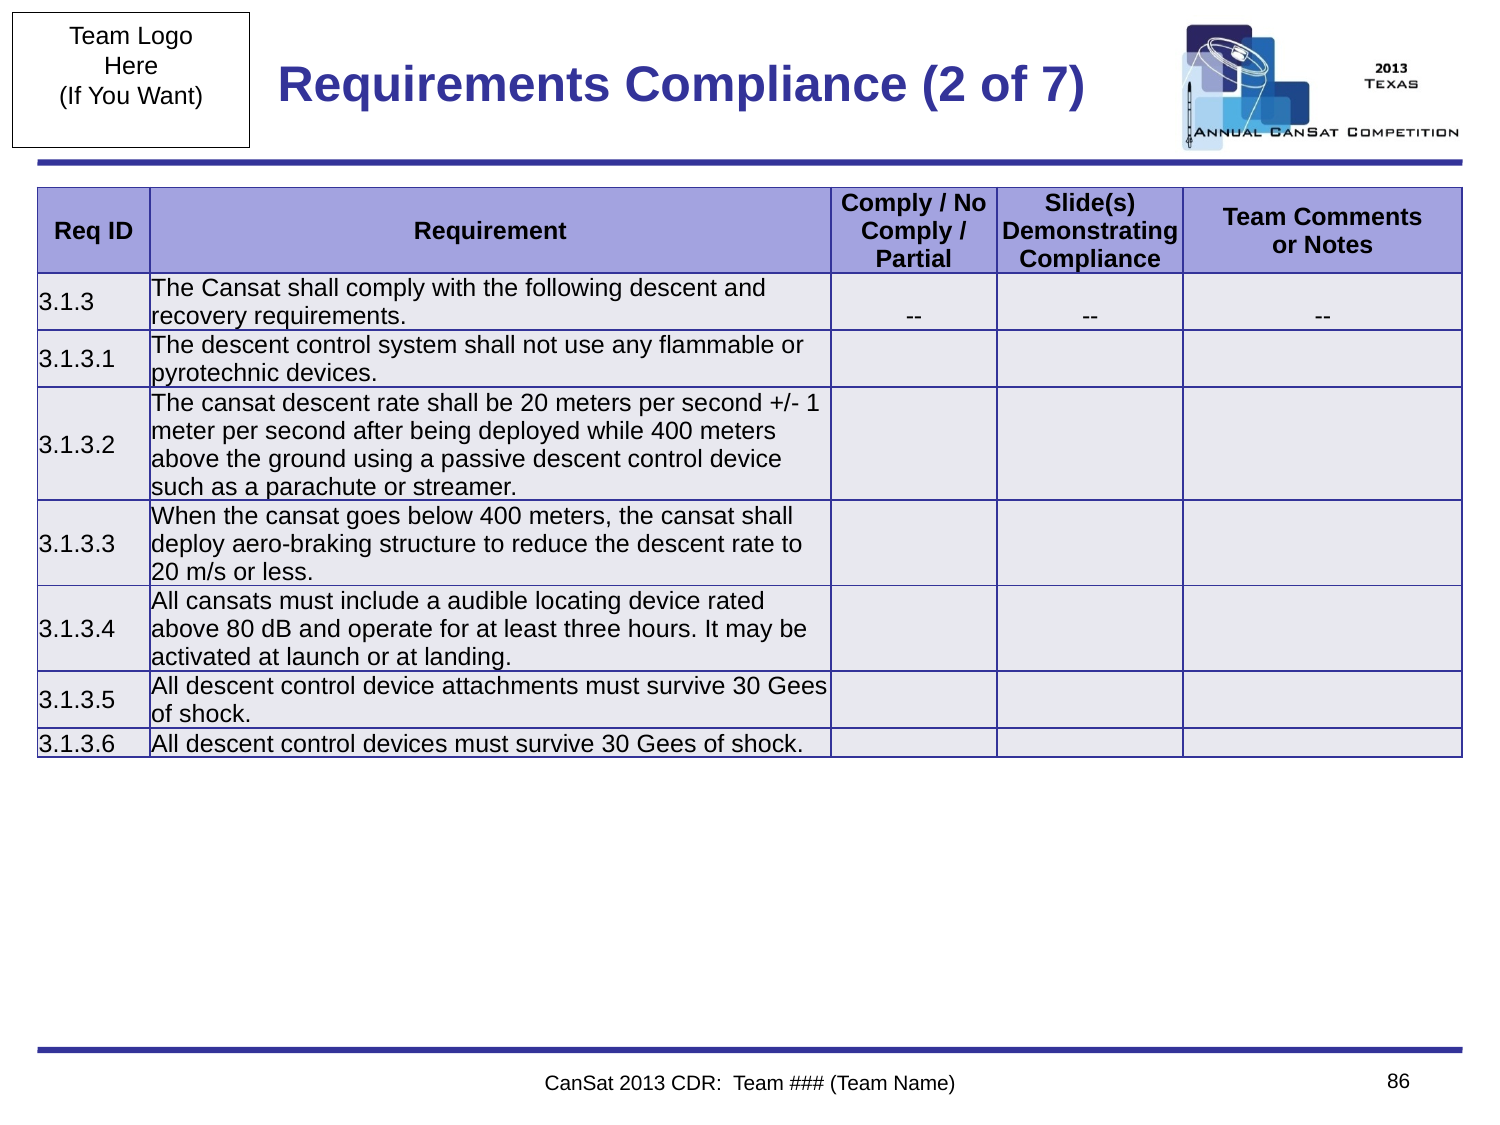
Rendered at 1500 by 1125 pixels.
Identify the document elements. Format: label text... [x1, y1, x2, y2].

title Requirements Compliance (2 of 7) [262, 12, 1150, 150]
table_header Slide(s) Demonstrating Compliance [998, 188, 1182, 272]
table_cell 3.1.3 [38, 274, 149, 329]
table_cell [832, 729, 996, 756]
table_cell 3.1.3.2 [38, 388, 149, 499]
table_cell [832, 672, 996, 727]
table_cell 3.1.3.3 [38, 501, 149, 585]
table_cell -- [832, 274, 996, 329]
table_cell [998, 729, 1182, 756]
table_header Team Comments or Notes [1184, 188, 1461, 272]
table_cell [1184, 586, 1461, 670]
table_cell All descent control devices must survive 30 Gees of shock. [151, 729, 830, 756]
table_cell [998, 501, 1182, 585]
table_cell 3.1.3.6 [38, 729, 149, 756]
table_cell 3.1.3.4 [38, 586, 149, 670]
table_header Comply / No Comply / Partial [832, 188, 996, 272]
table_cell -- [1184, 274, 1461, 329]
table_cell 3.1.3.5 [38, 672, 149, 727]
table_header Req ID [38, 188, 149, 272]
table_cell 3.1.3.1 [38, 331, 149, 386]
table_cell -- [998, 274, 1182, 329]
table_cell [998, 331, 1182, 386]
picture [1175, 15, 1465, 157]
table_cell [1184, 672, 1461, 727]
table_cell All cansats must include a audible locating device rated above 80 dB and operate for at least three hours. It may be activated at launch or at landing. [151, 586, 830, 670]
table_cell The cansat descent rate shall be 20 meters per second +/- 1 meter per second after being deployed while 400 meters above the ground using a passive descent control device such as a parachute or streamer. [151, 388, 830, 499]
table_cell [832, 331, 996, 386]
footer CanSat 2013 CDR: Team ### (Team Name) [450, 1062, 1050, 1103]
table_cell [998, 672, 1182, 727]
table_cell [998, 586, 1182, 670]
table_cell The Cansat shall comply with the following descent and recovery requirements. [151, 274, 830, 329]
table_cell [1184, 331, 1461, 386]
slide_number 86 [1312, 1059, 1425, 1100]
table_cell [832, 586, 996, 670]
table_cell [1184, 501, 1461, 585]
table_cell All descent control device attachments must survive 30 Gees of shock. [151, 672, 830, 727]
table_cell [832, 388, 996, 499]
table_cell When the cansat goes below 400 meters, the cansat shall deploy aero-braking structure to reduce the descent rate to 20 m/s or less. [151, 501, 830, 585]
table_cell The descent control system shall not use any flammable or pyrotechnic devices. [151, 331, 830, 386]
table_cell [1184, 729, 1461, 756]
table_cell [832, 501, 996, 585]
table_cell [998, 388, 1182, 499]
table_header Requirement [151, 188, 830, 272]
table_cell [1184, 388, 1461, 499]
